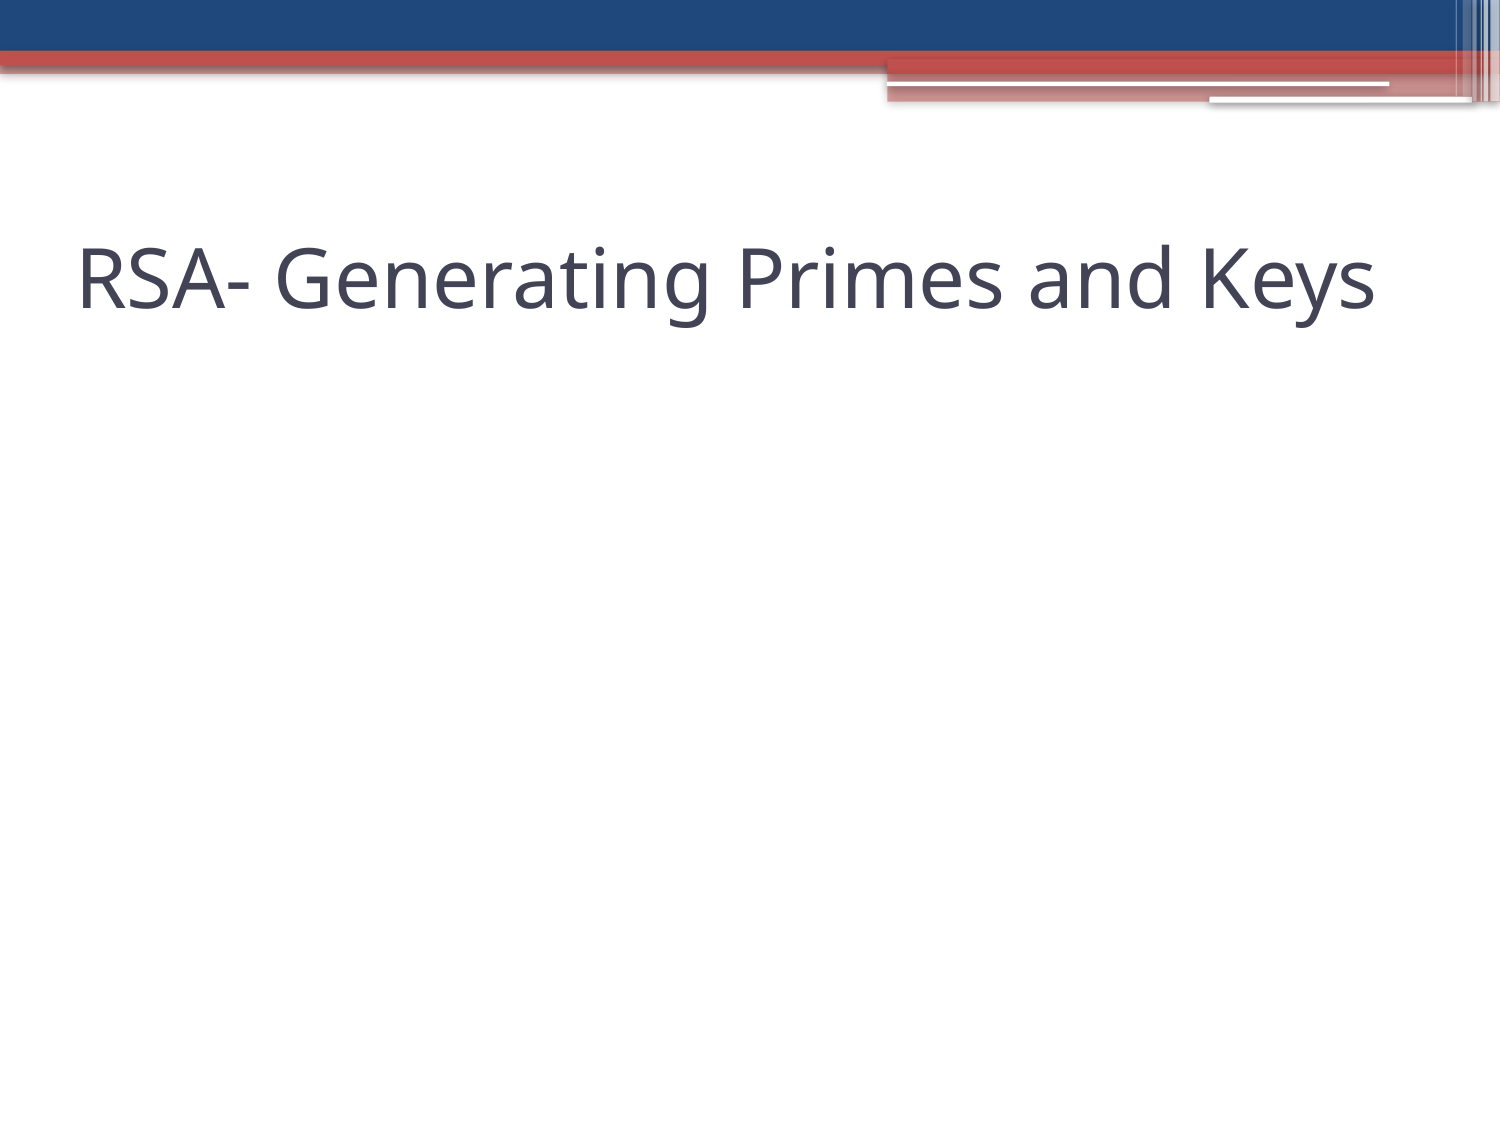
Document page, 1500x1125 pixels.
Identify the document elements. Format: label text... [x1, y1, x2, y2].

text_box RSA- Generating Primes and Keys [75, 187, 1425, 363]
